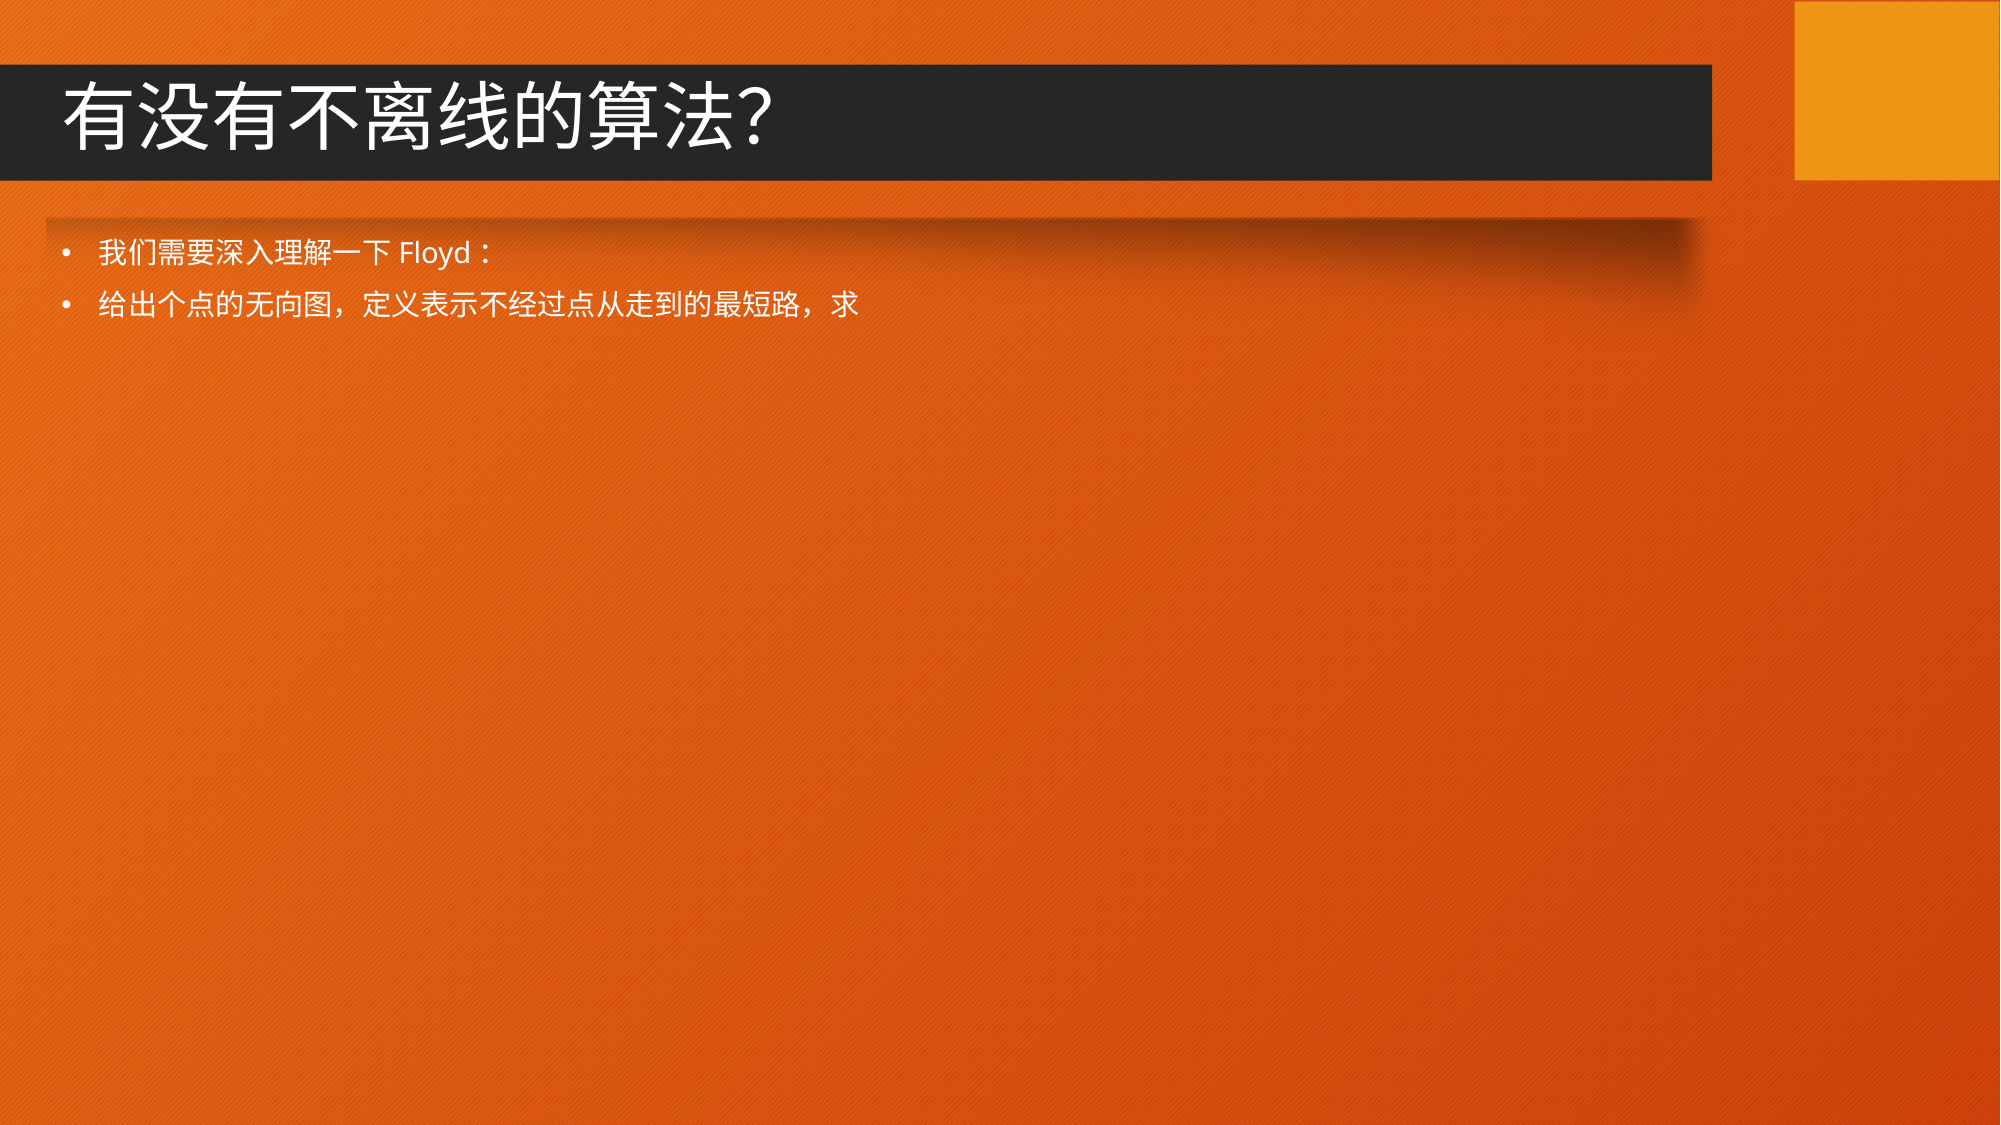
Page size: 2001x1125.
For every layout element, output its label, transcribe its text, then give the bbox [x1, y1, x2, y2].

picture [46, 217, 1721, 359]
title 有没有不离线的算法？ [46, 62, 1624, 179]
